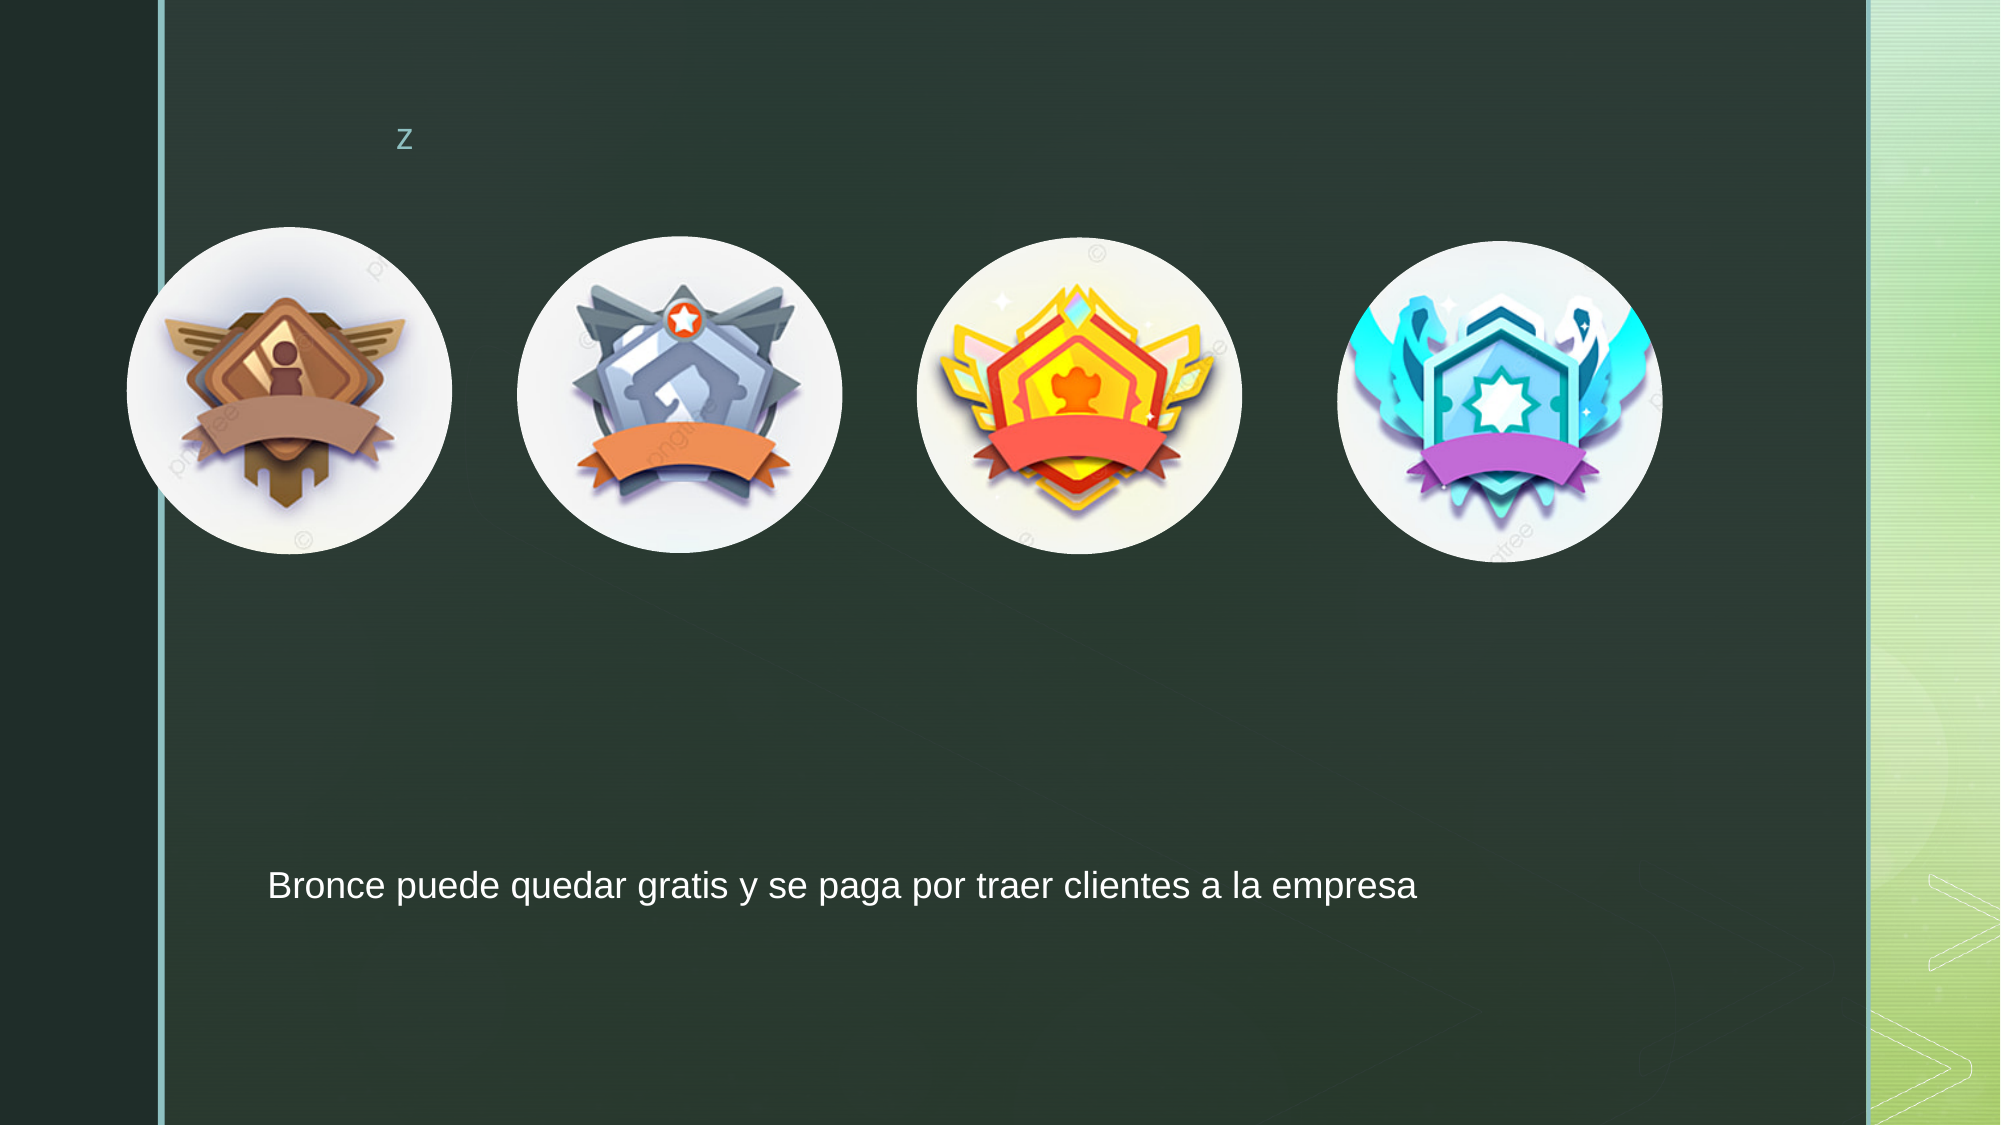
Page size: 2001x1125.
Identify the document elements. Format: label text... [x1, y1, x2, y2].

picture [516, 236, 843, 554]
picture [916, 237, 1243, 555]
picture [126, 226, 453, 555]
picture [1336, 240, 1663, 563]
text_box Bronce puede quedar gratis y se paga por traer clientes a la empresa [252, 853, 1433, 914]
picture [1871, 0, 2001, 1125]
